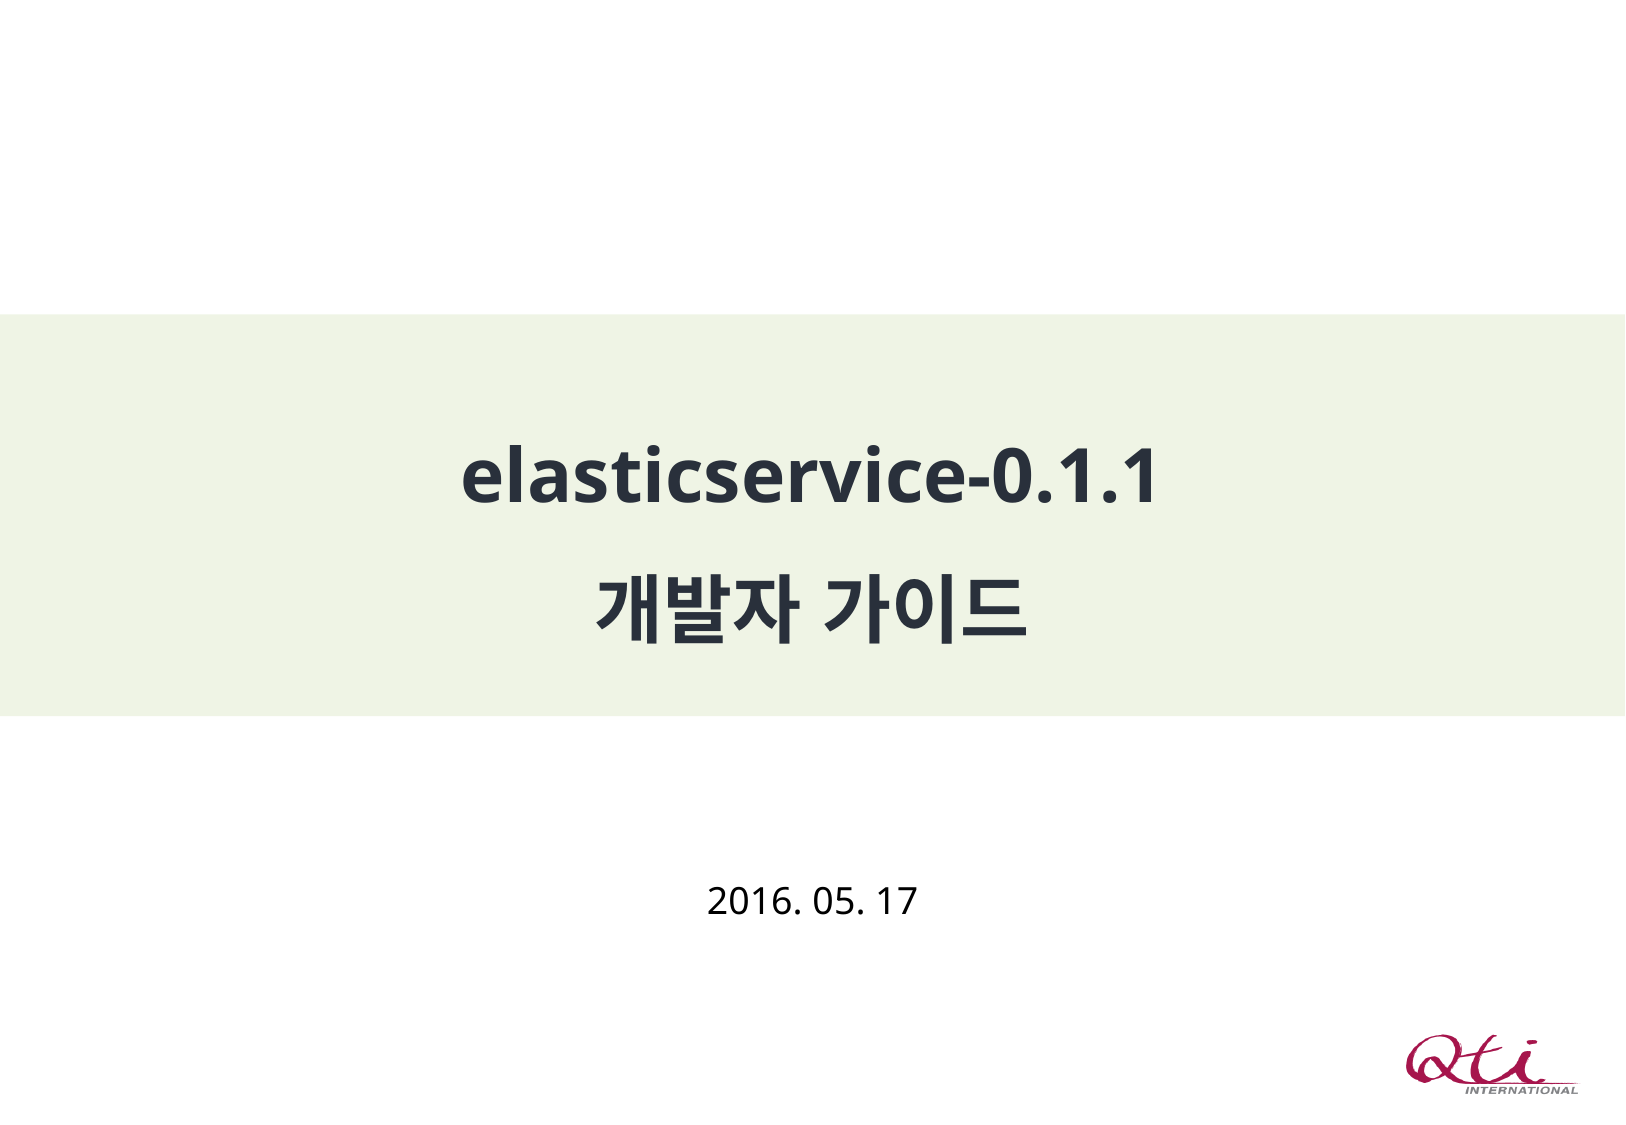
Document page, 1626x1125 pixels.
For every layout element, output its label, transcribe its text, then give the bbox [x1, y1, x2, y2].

text_box 2016. 05. 17 [0, 869, 1625, 930]
title elasticservice-0.1.1 개발자 가이드 [0, 375, 1625, 668]
picture [1398, 1029, 1586, 1101]
